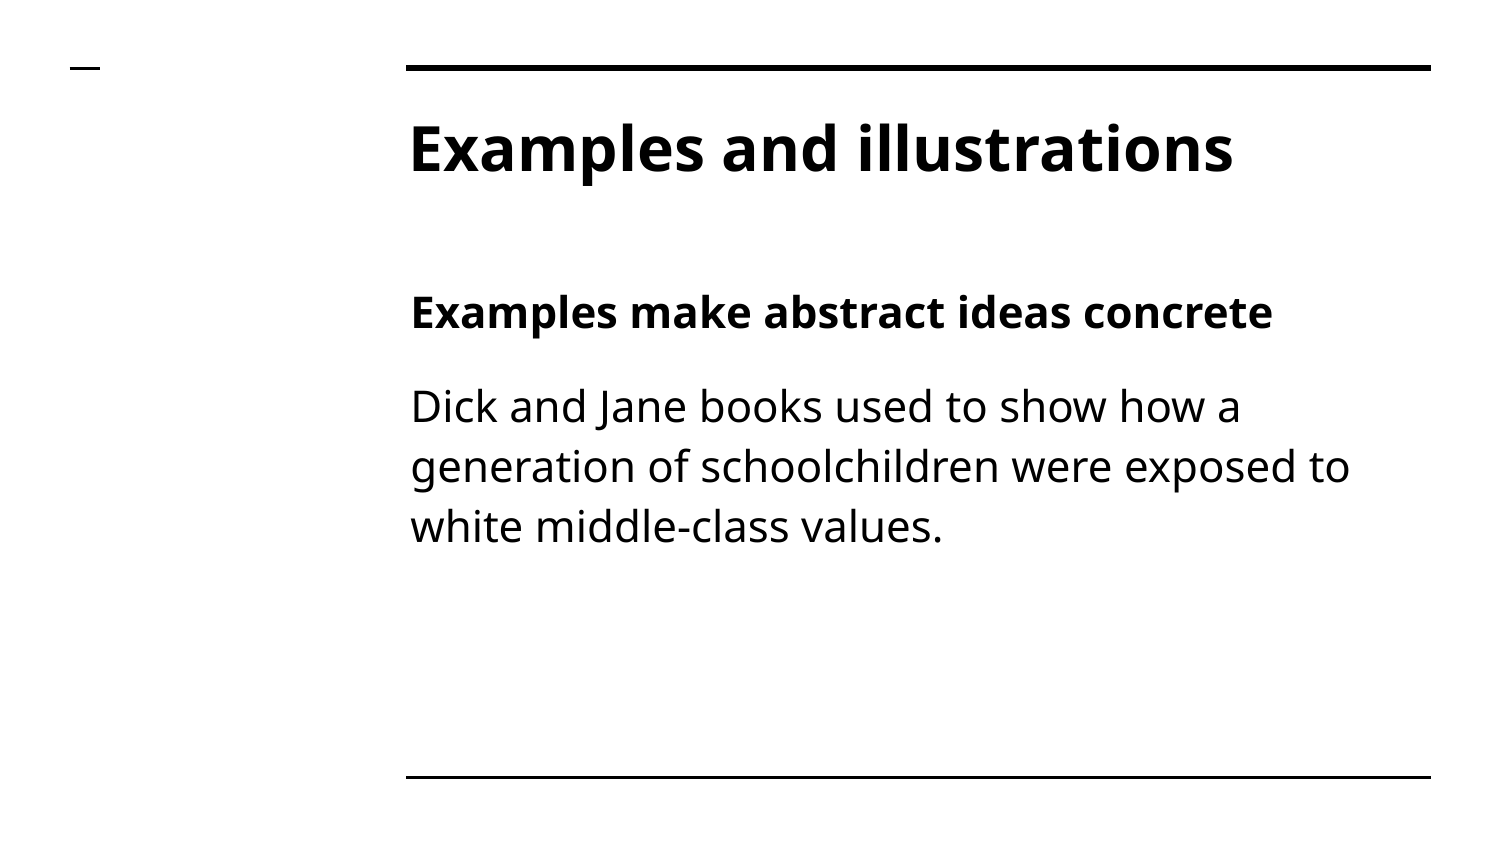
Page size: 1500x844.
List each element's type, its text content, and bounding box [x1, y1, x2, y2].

title Examples and illustrations [393, 94, 1431, 199]
list Examples make abstract ideas concrete Dick and Jane books used to show how a generation of schoolchildren were exposed to white middle-class values. [395, 261, 1433, 755]
